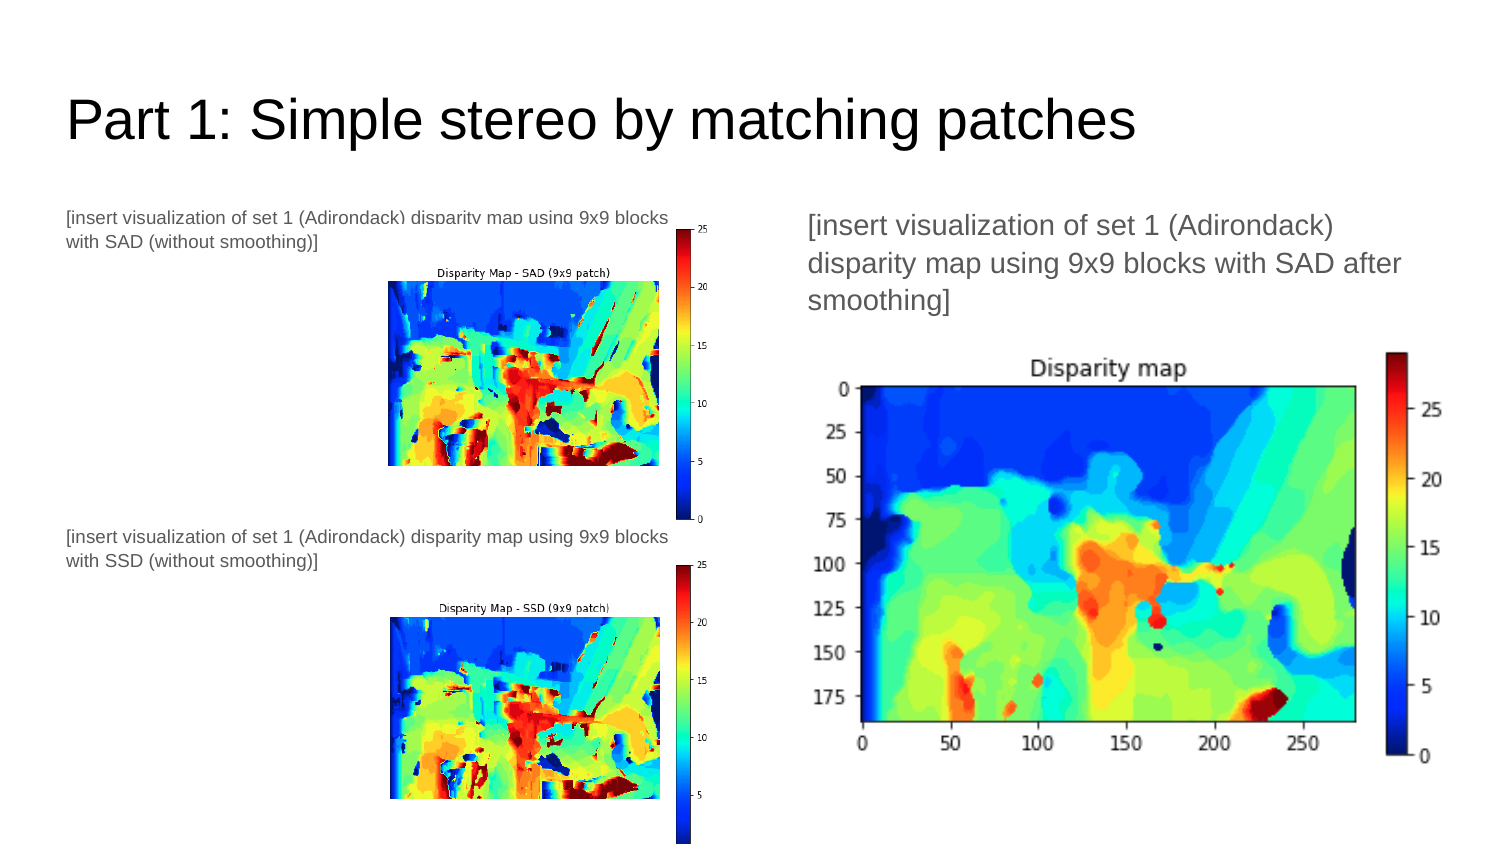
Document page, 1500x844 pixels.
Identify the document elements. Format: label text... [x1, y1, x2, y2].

picture [811, 348, 1450, 771]
picture [378, 224, 707, 524]
list [insert visualization of set 1 (Adirondack) disparity map using 9x9 blocks with SAD (without smoothing)] [insert visualization of set 1 (Adirondack) disparity map using 9x9 blocks with SSD (without smoothing)] [51, 189, 708, 750]
picture [378, 558, 707, 844]
list [insert visualization of set 1 (Adirondack) disparity map using 9x9 blocks with SAD after smoothing] [792, 189, 1449, 750]
title Part 1: Simple stereo by matching patches [51, 72, 1449, 167]
